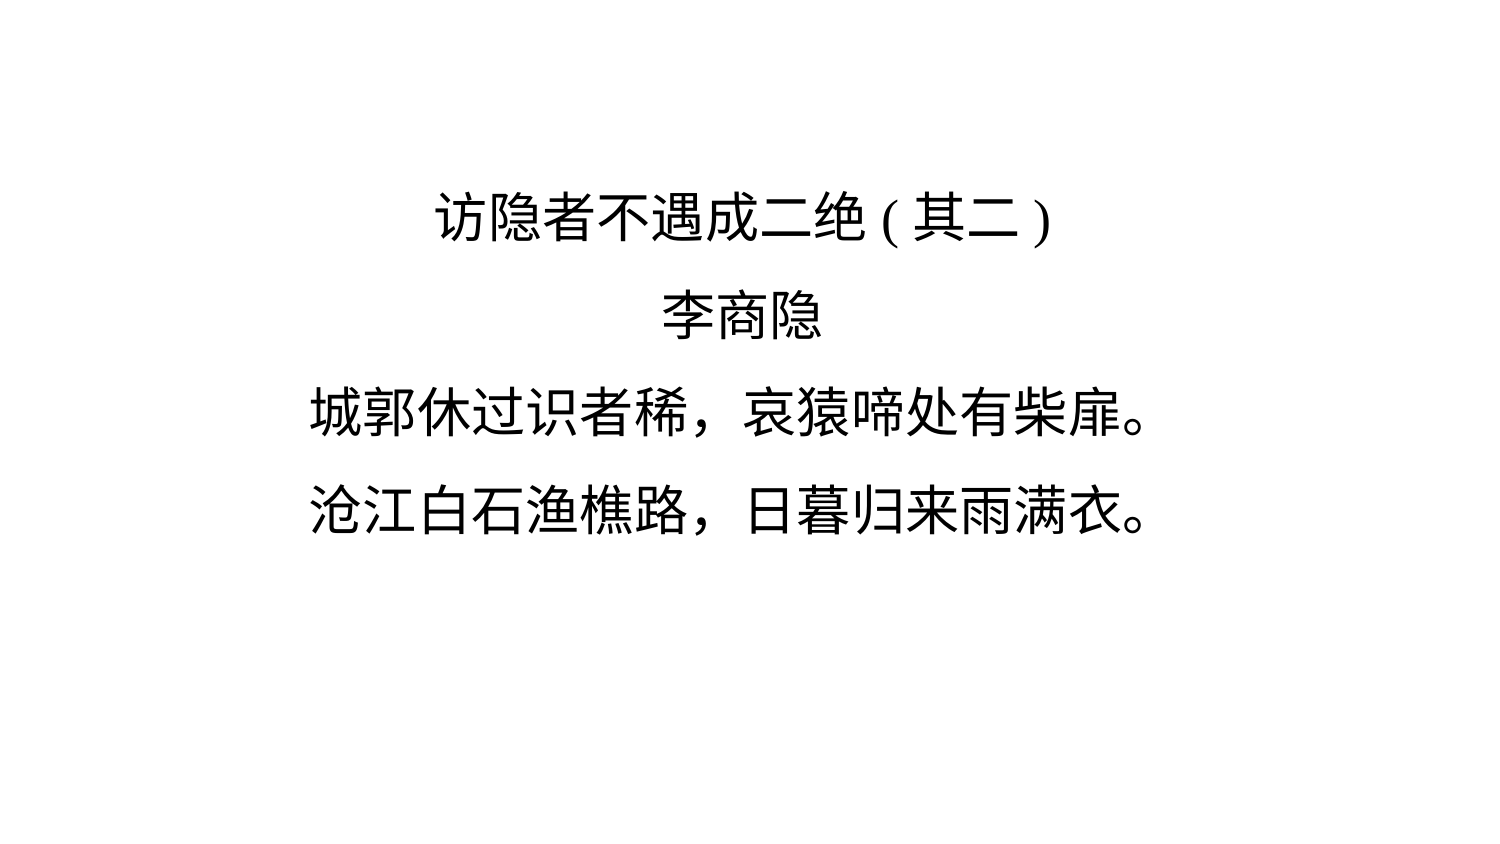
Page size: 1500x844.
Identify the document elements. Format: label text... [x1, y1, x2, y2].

text_box 访隐者不遇成二绝(其二) 李商隐 城郭休过识者稀，哀猿啼处有柴扉。 沧江白石渔樵路，日暮归来雨满衣。 [37, 143, 1448, 549]
